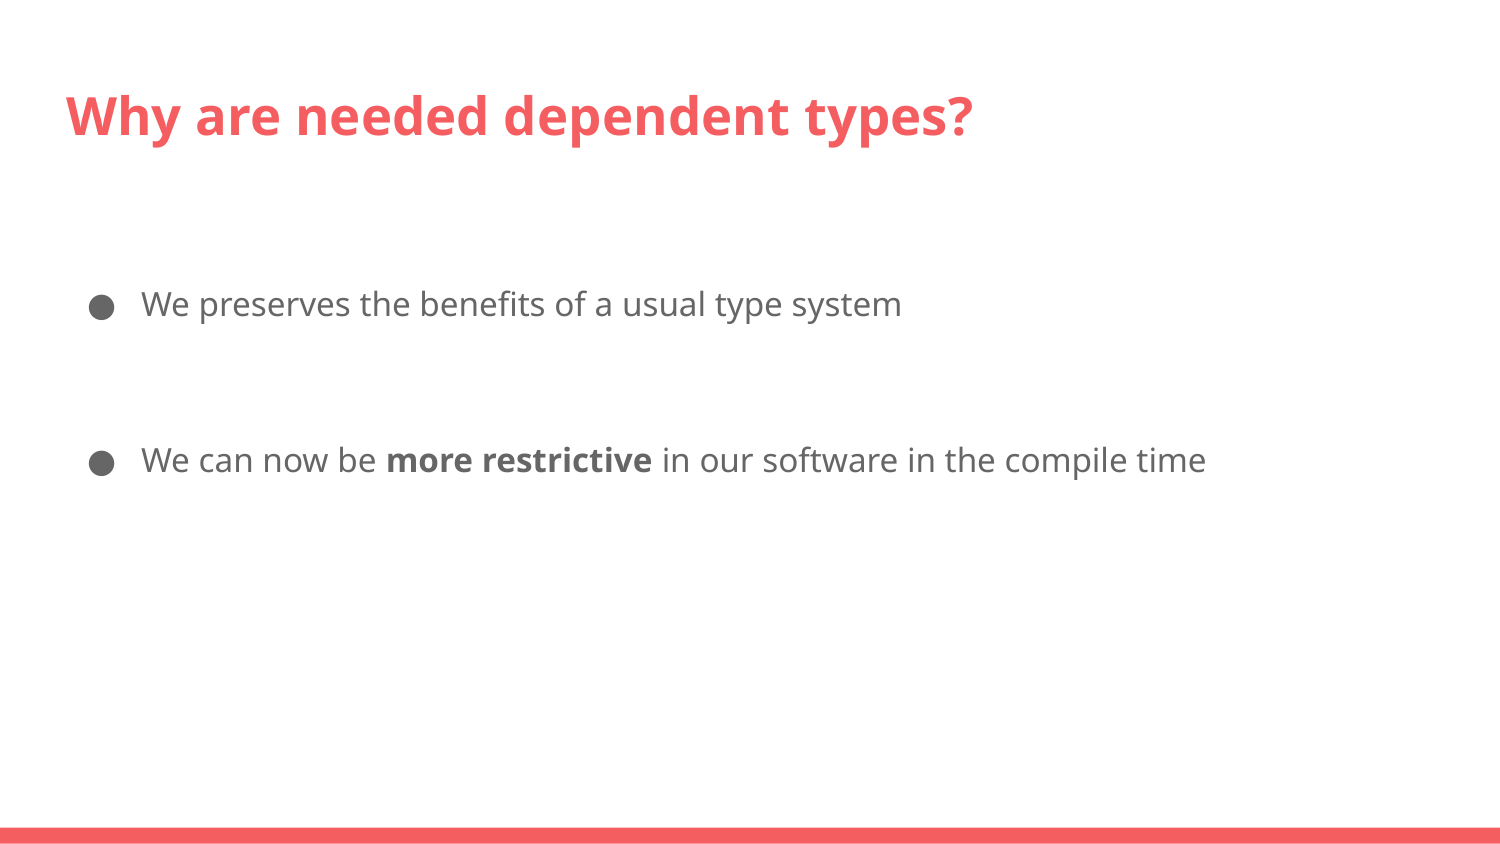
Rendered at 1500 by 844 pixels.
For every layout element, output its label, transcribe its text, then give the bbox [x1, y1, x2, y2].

list We preserves the benefits of a usual type system We can now be more restrictive in our software in the compile time [51, 189, 1449, 750]
title Why are needed dependent types? [51, 64, 1449, 167]
